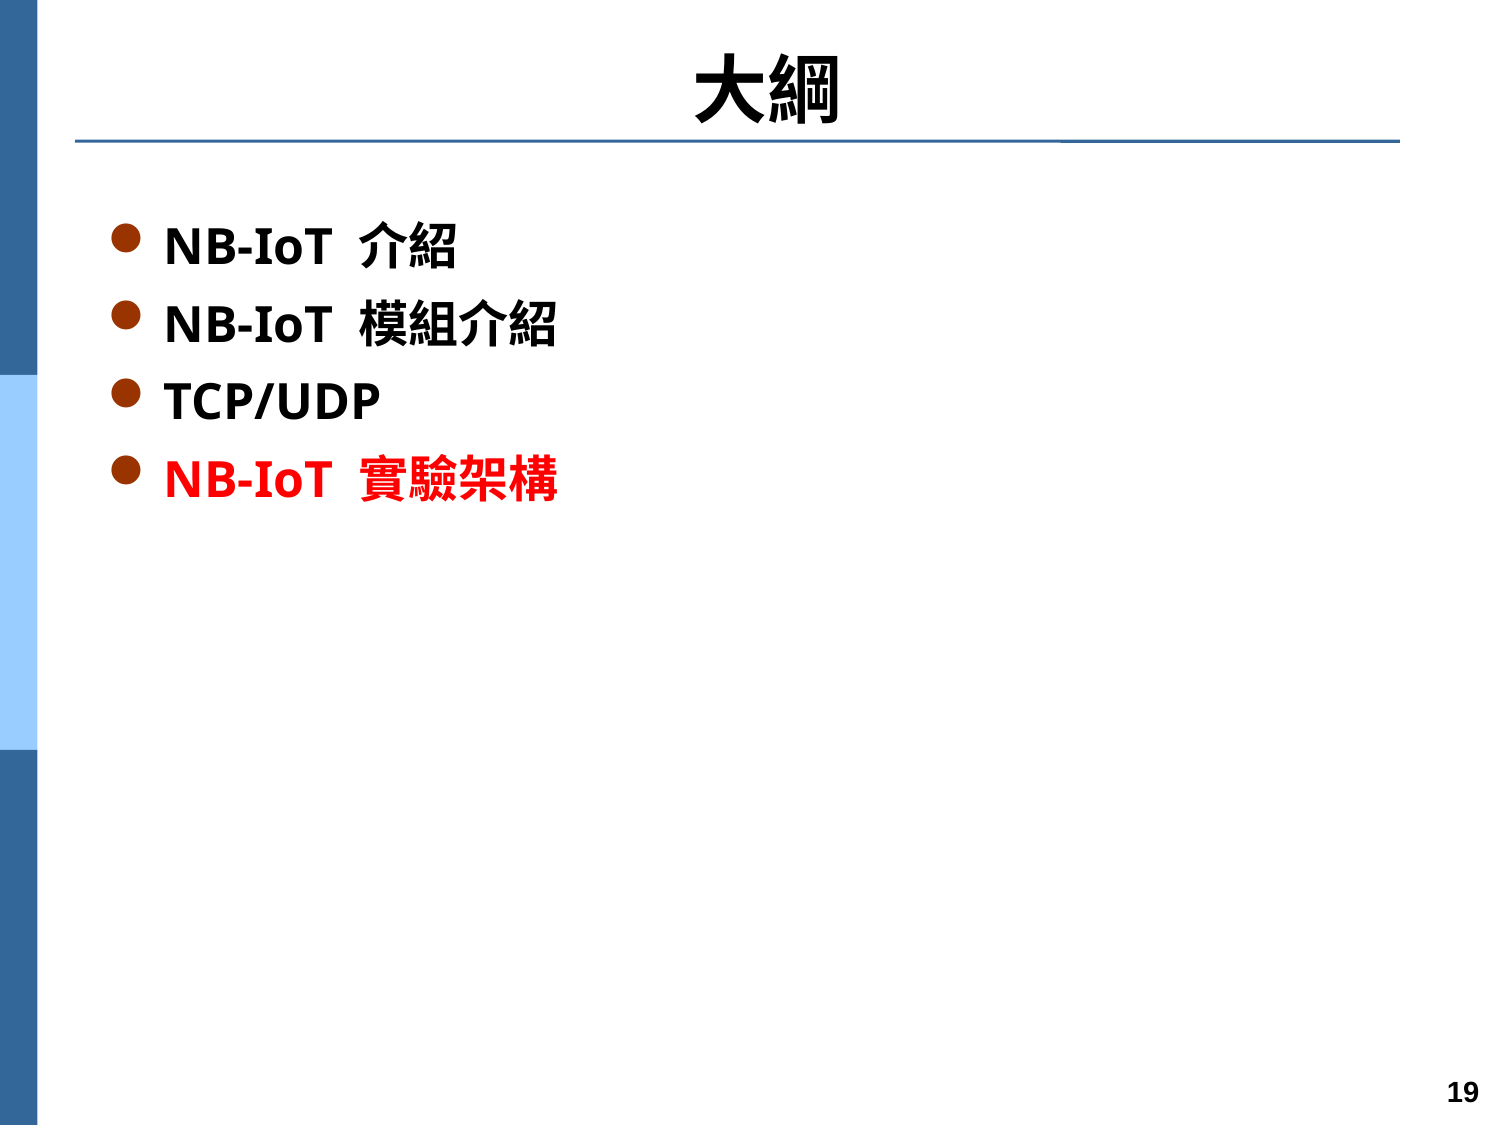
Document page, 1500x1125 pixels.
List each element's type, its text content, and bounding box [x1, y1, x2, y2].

list NB-IoT 介紹 NB-IoT 模組介紹 TCP/UDP NB-IoT 實驗架構 [92, 206, 1443, 951]
title 大綱 [92, 45, 1443, 141]
